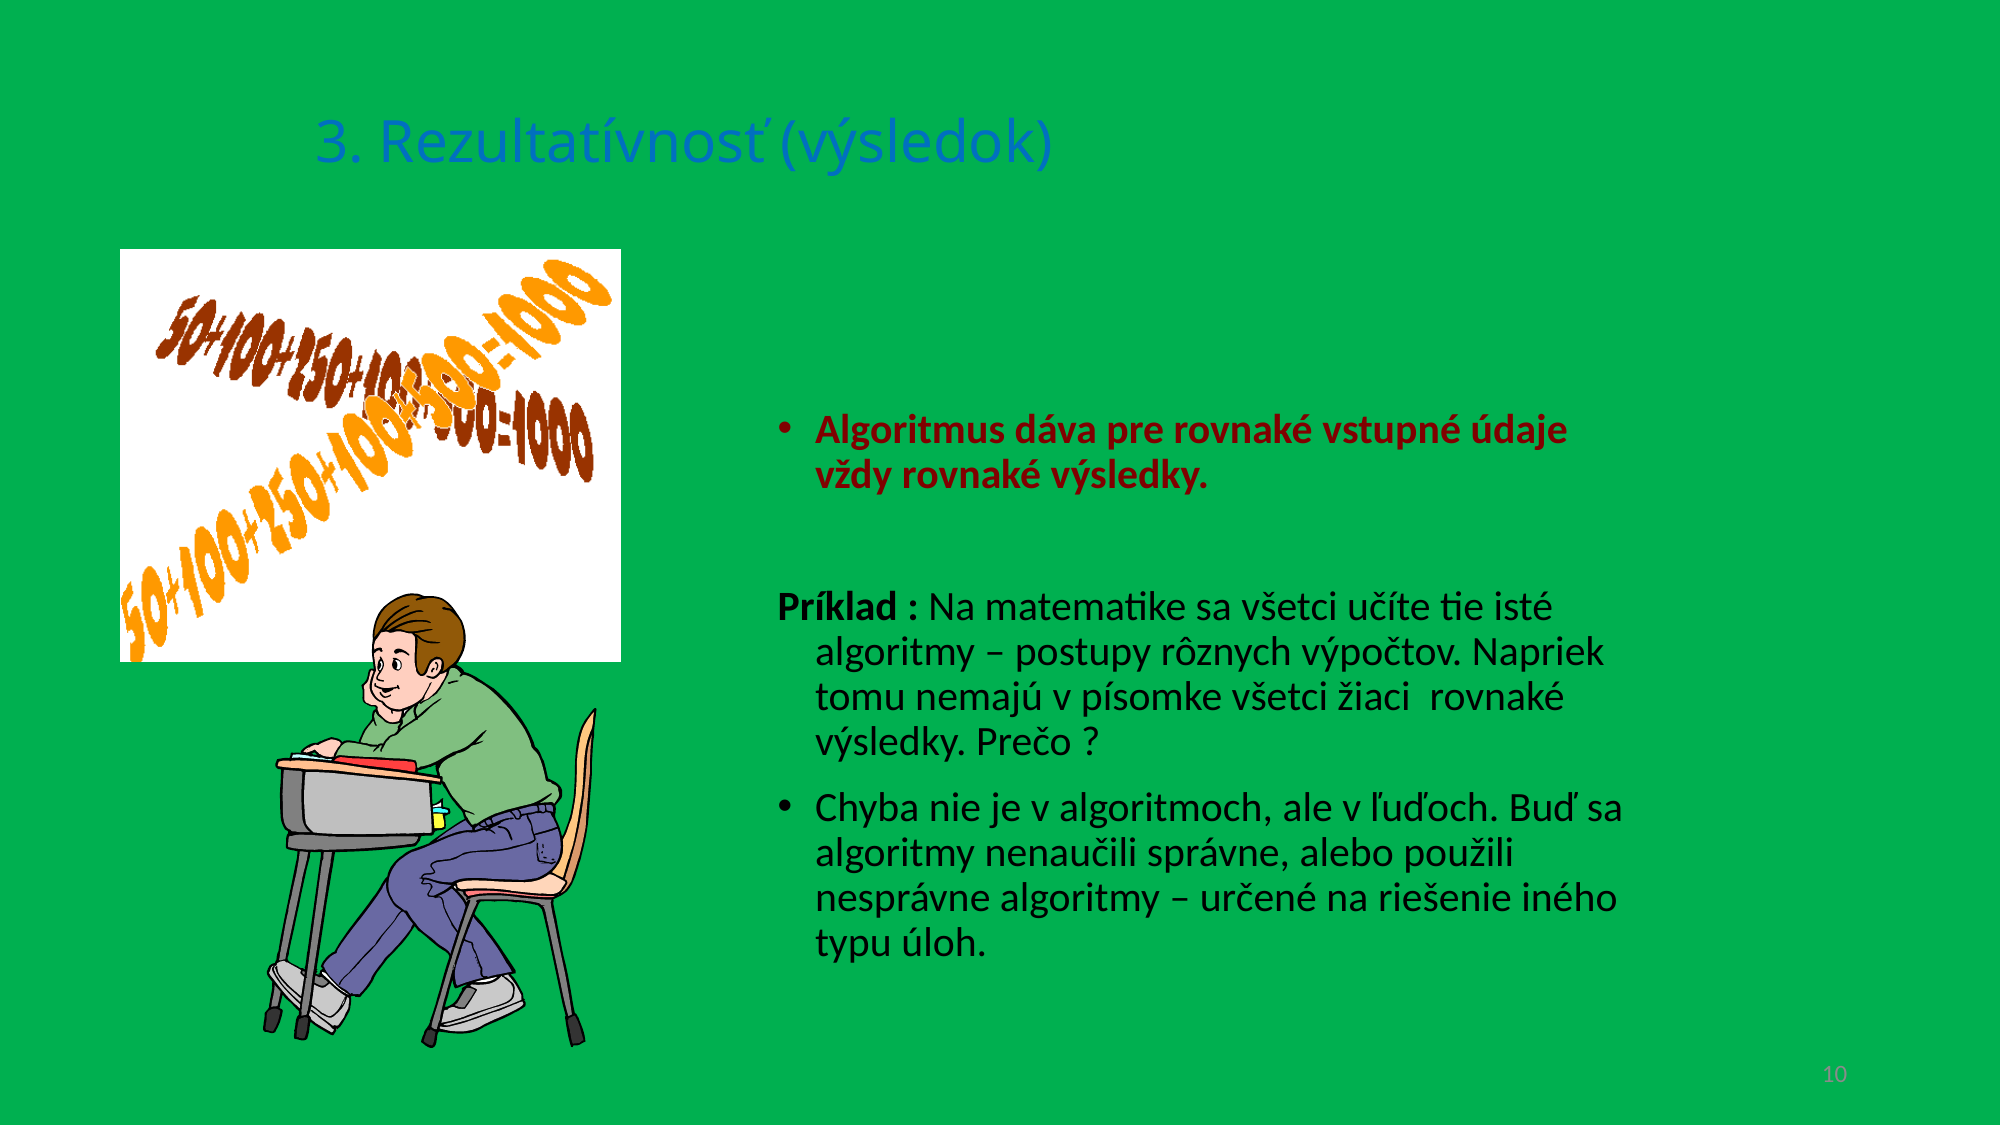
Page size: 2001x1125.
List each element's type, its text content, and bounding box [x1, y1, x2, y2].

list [262, 585, 603, 1048]
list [120, 249, 621, 662]
list Algoritmus dáva pre rovnaké vstupné údaje vždy rovnaké výsledky. Príklad : Na matematike sa všetci učíte tie isté algoritmy – postupy rôznych výpočtov. Napriek tomu nemajú v písomke všetci žiaci rovnaké výsledky. Prečo ? Chyba nie je v algoritmoch, ale v ľuďoch. Buď sa algoritmy nenaučili správne, alebo použili nesprávne algoritmy – určené na riešenie iného typu úloh. [762, 399, 1650, 1075]
title 3. Rezultatívnosť (výsledok) [150, 37, 1850, 250]
slide_number 10 [1412, 1042, 1863, 1103]
